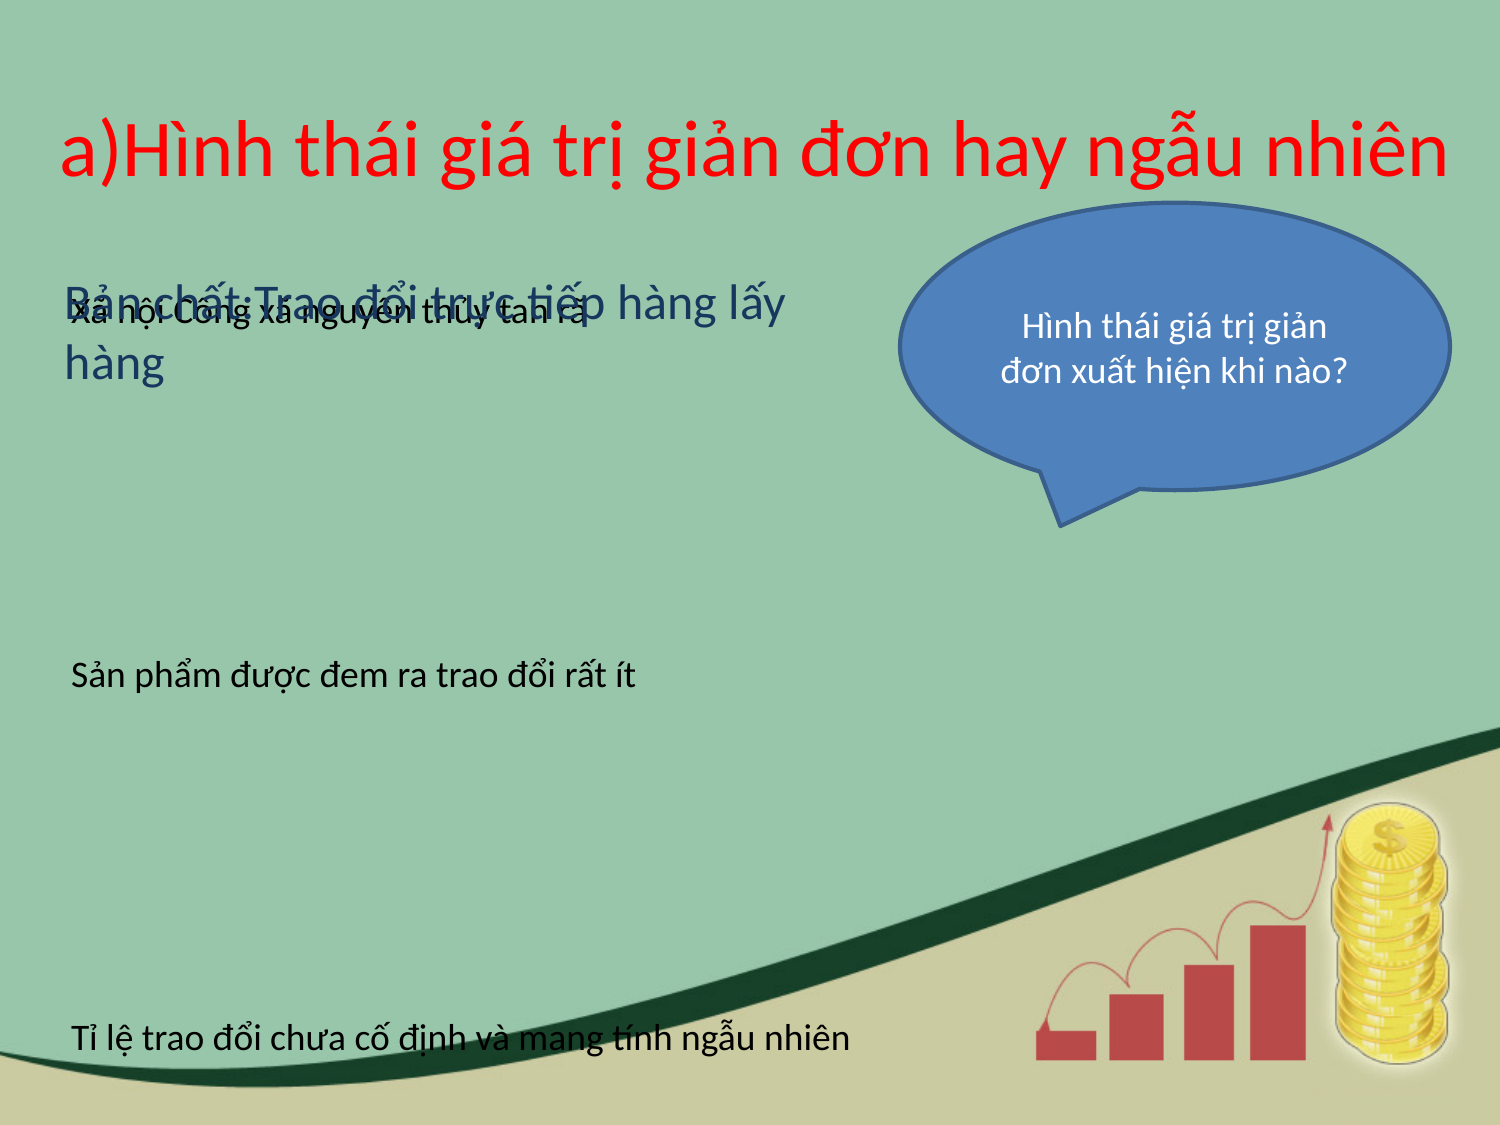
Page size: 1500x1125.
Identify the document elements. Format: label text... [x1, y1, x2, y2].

picture [0, 0, 1500, 1125]
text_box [0, 202, 1126, 1066]
text_box Hình thái giá trị giản đơn xuất hiện khi nào? [1126, 200, 1453, 497]
title a)Hình thái giá trị giản đơn hay ngẫu nhiên [37, 50, 1475, 238]
